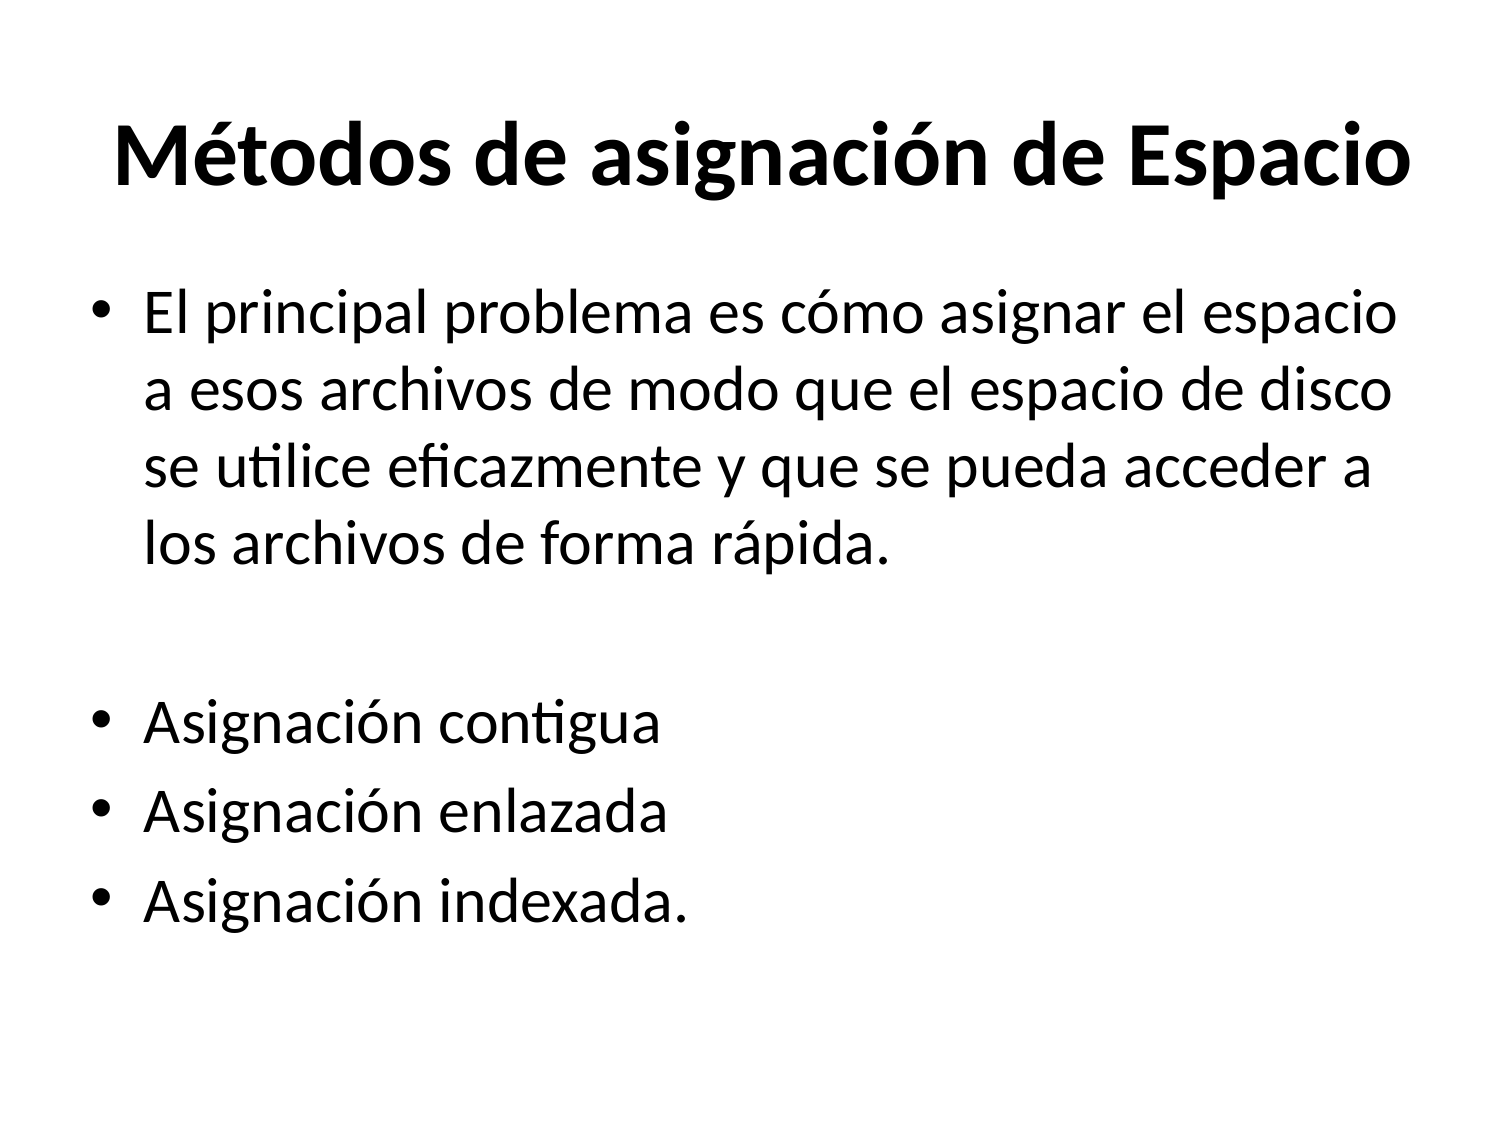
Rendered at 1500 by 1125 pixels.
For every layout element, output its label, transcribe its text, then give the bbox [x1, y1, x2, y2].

list El principal problema es cómo asignar el espacio a esos archivos de modo que el espacio de disco se utilice eficazmente y que se pueda acceder a los archivos de forma rápida. Asignación contigua Asignación enlazada Asignación indexada. [75, 262, 1425, 1005]
title Métodos de asignación de Espacio [88, 54, 1439, 243]
